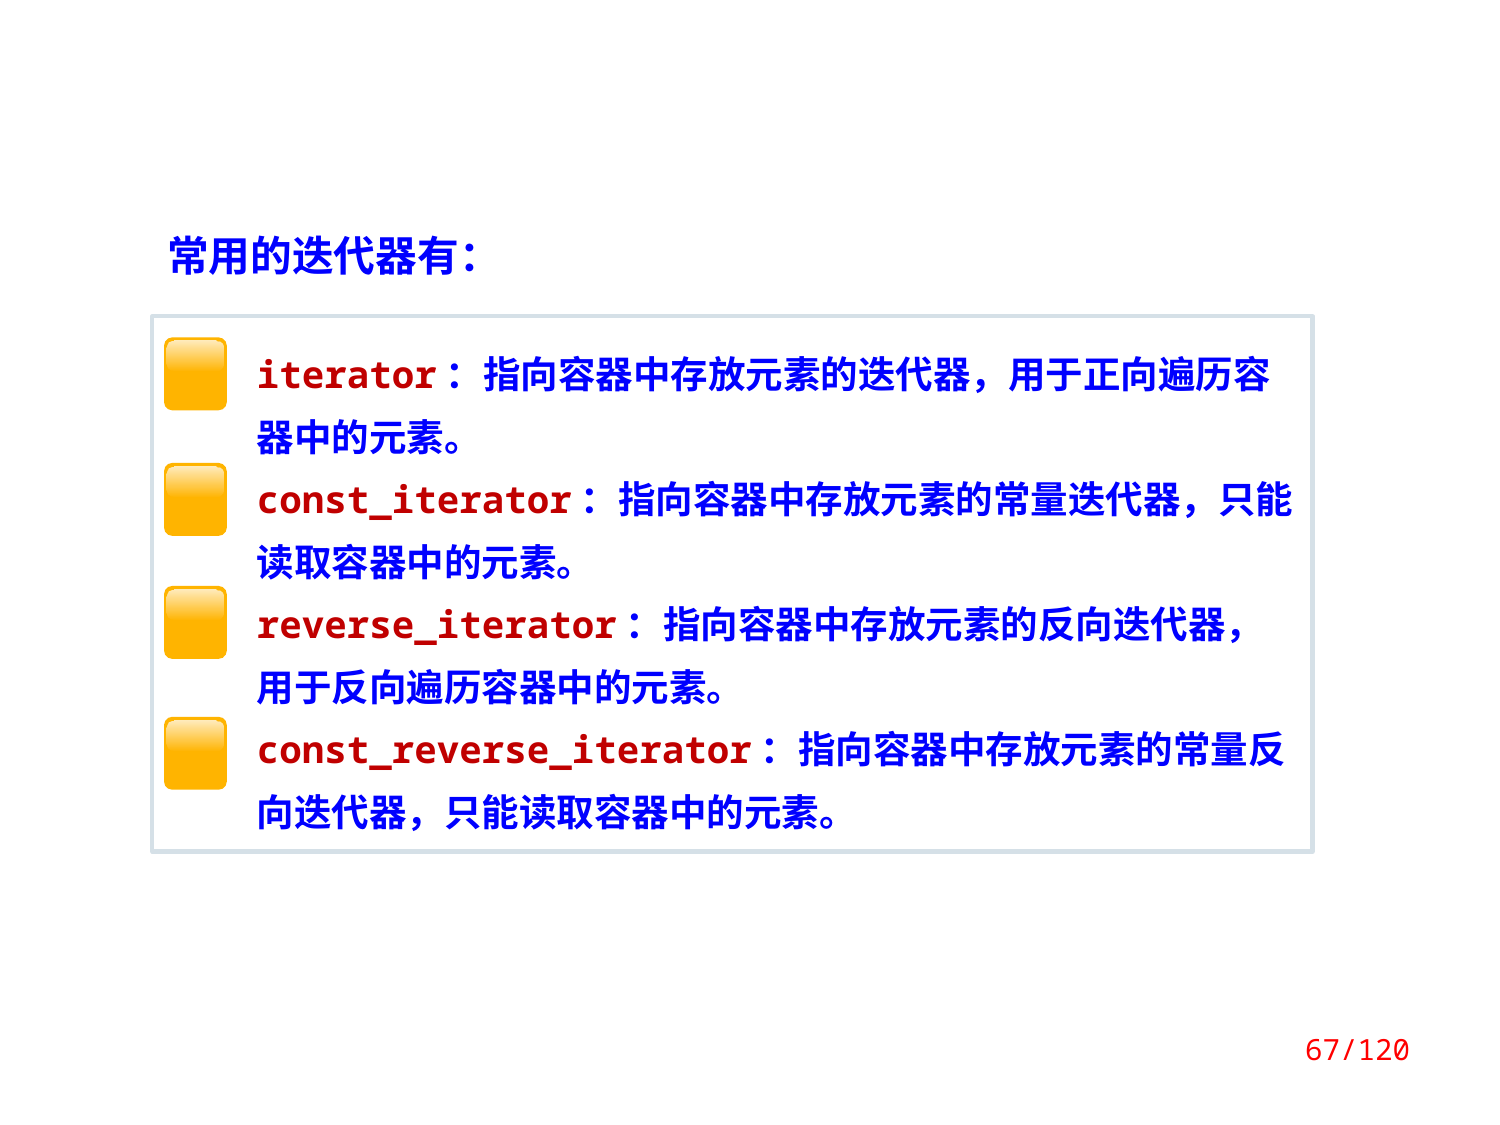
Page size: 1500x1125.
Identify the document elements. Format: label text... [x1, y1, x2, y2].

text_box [163, 716, 228, 790]
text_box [163, 585, 228, 660]
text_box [163, 462, 228, 537]
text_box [163, 337, 228, 411]
text_box iterator：指向容器中存放元素的迭代器，用于正向遍历容器中的元素。 const_iterator：指向容器中存放元素的常量迭代器，只能读取容器中的元素。 reverse_iterator：指向容器中存放元素的反向迭代器，用于反向遍历容器中的元素。 const_reverse_iterator：指向容器中存放元素的常量反向迭代器，只能读取容器中的元素。 [150, 314, 1315, 854]
text_box 常用的迭代器有： [152, 222, 903, 288]
slide_number 67/120 [1074, 1023, 1426, 1100]
